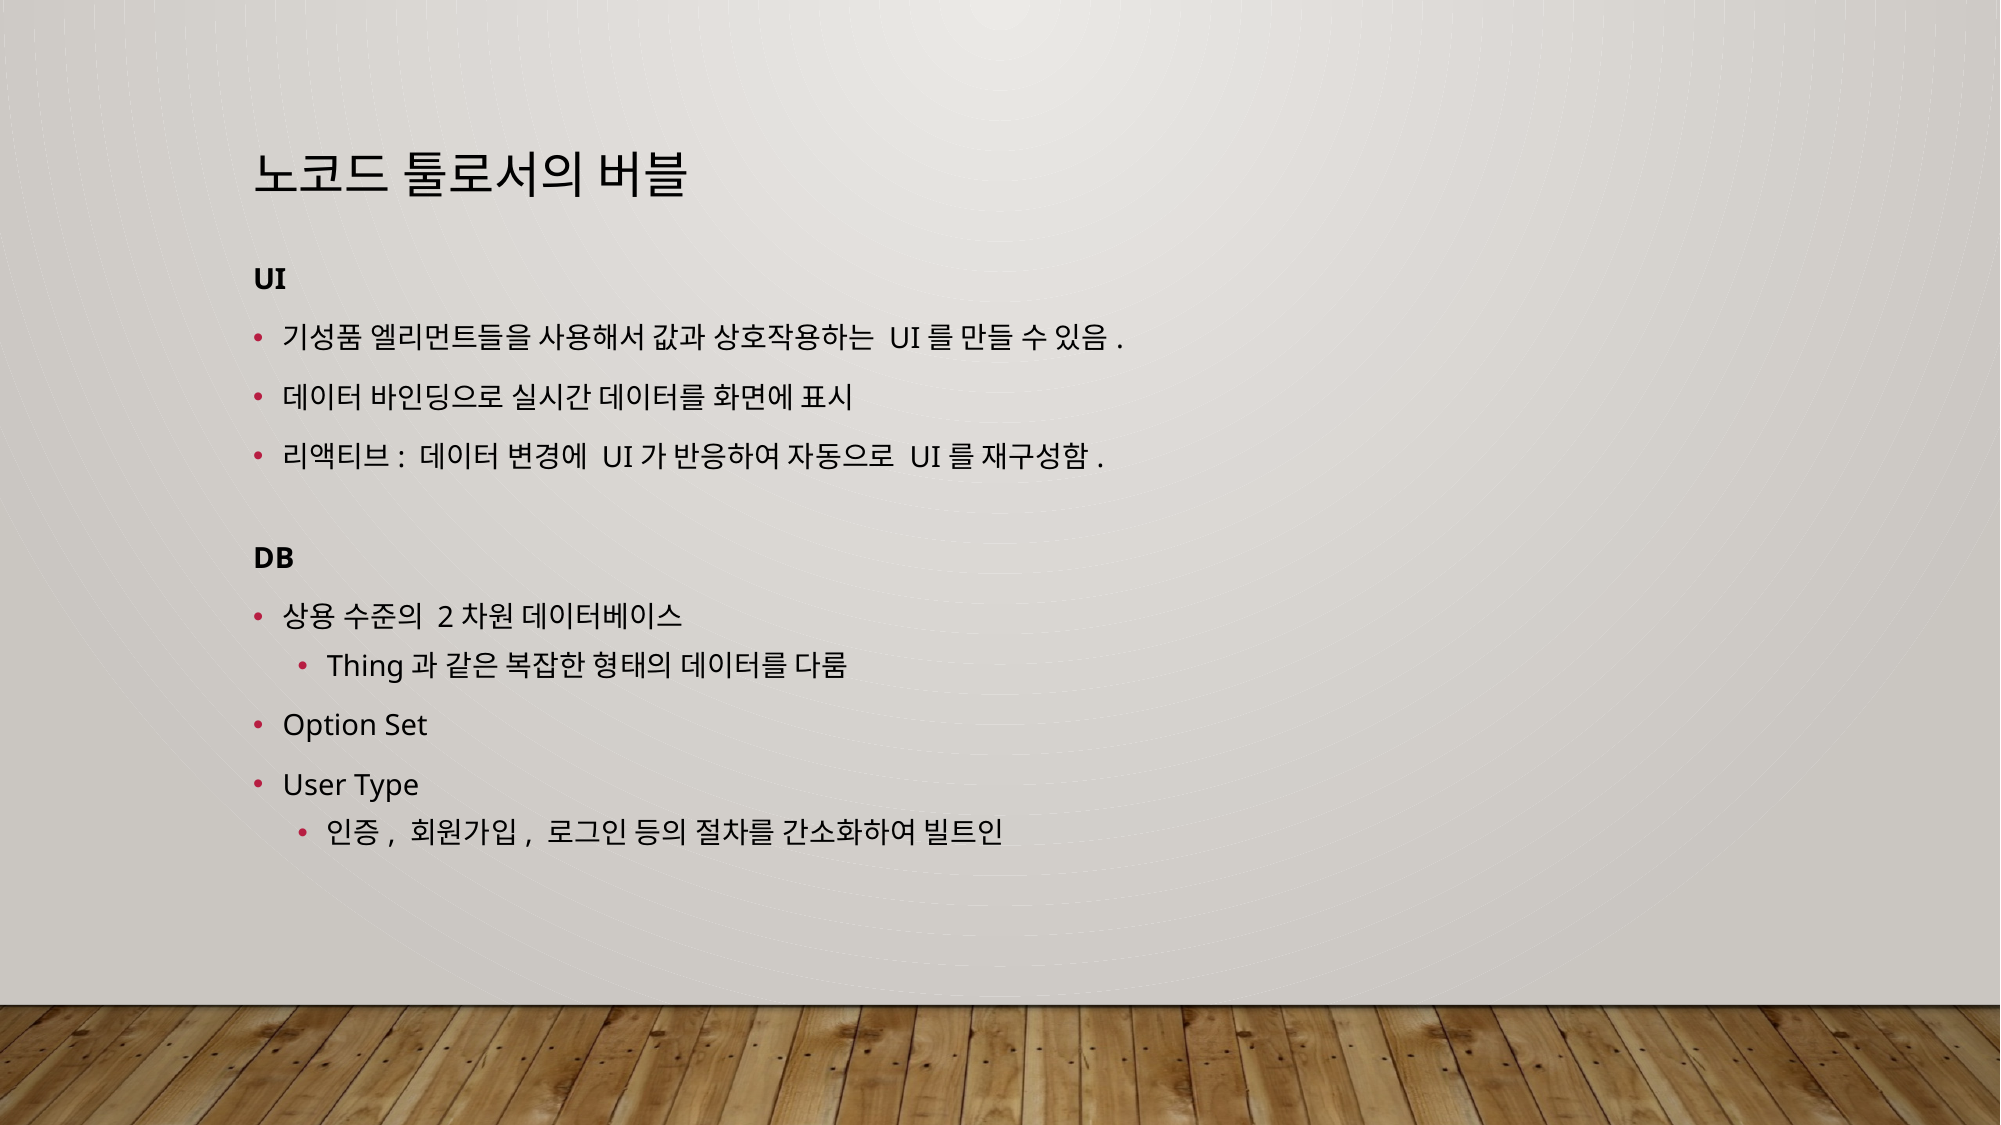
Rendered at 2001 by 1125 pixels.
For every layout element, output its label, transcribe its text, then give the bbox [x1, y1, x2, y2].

title 노코드 툴로서의 버블 [238, 131, 1814, 223]
picture [0, 1005, 2000, 1125]
list UI 기성품 엘리먼트들을 사용해서 값과 상호작용하는 UI를 만들 수 있음. 데이터 바인딩으로 실시간 데이터를 화면에 표시 리액티브: 데이터 변경에 UI가 반응하여 자동으로 UI를 재구성함. DB 상용 수준의 2차원 데이터베이스 Thing과 같은 복잡한 형태의 데이터를 다룸 Option Set User Type 인증, 회원가입, 로그인 등의 절차를 간소화하여 빌트인 [238, 249, 1814, 897]
